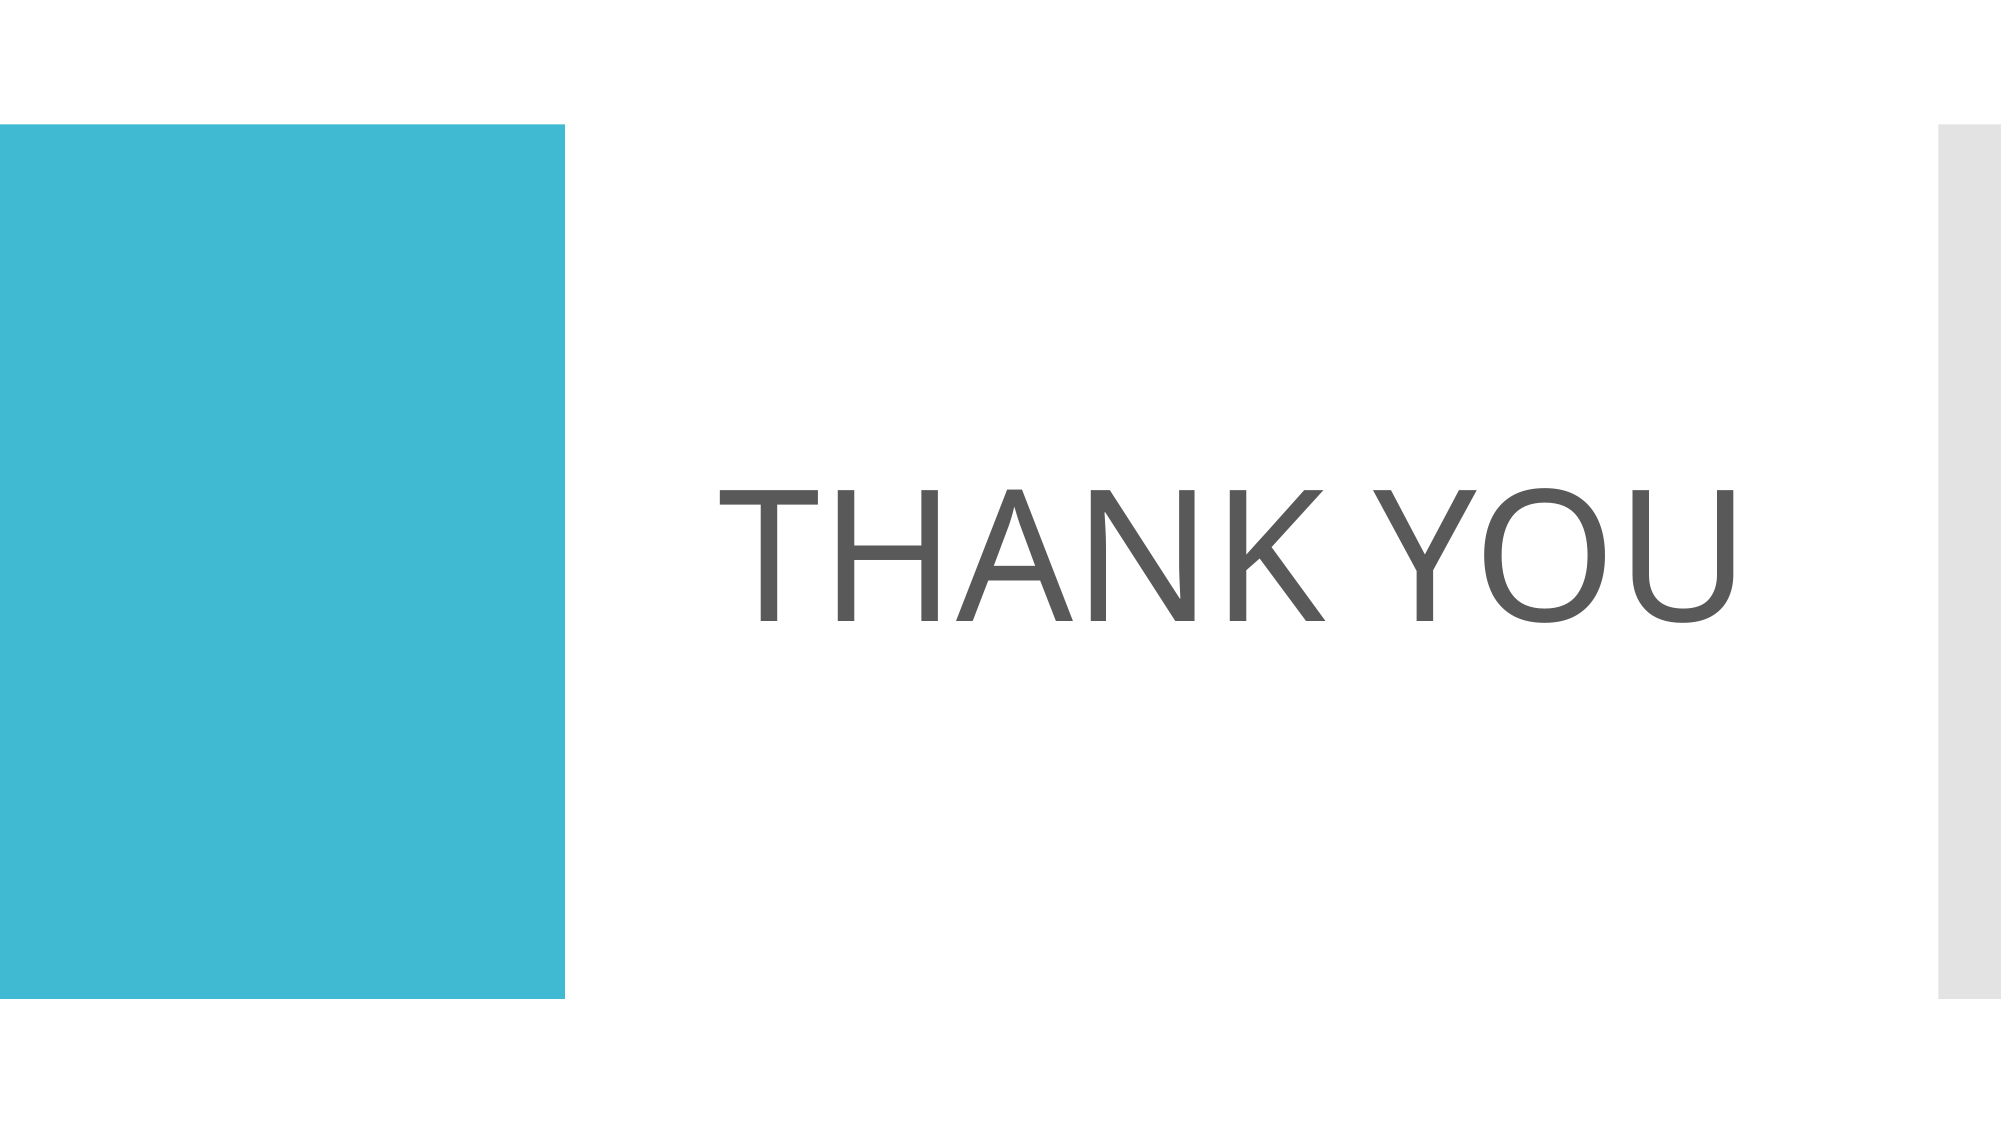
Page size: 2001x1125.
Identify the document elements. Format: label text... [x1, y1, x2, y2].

list THANK YOU [634, 141, 1835, 982]
